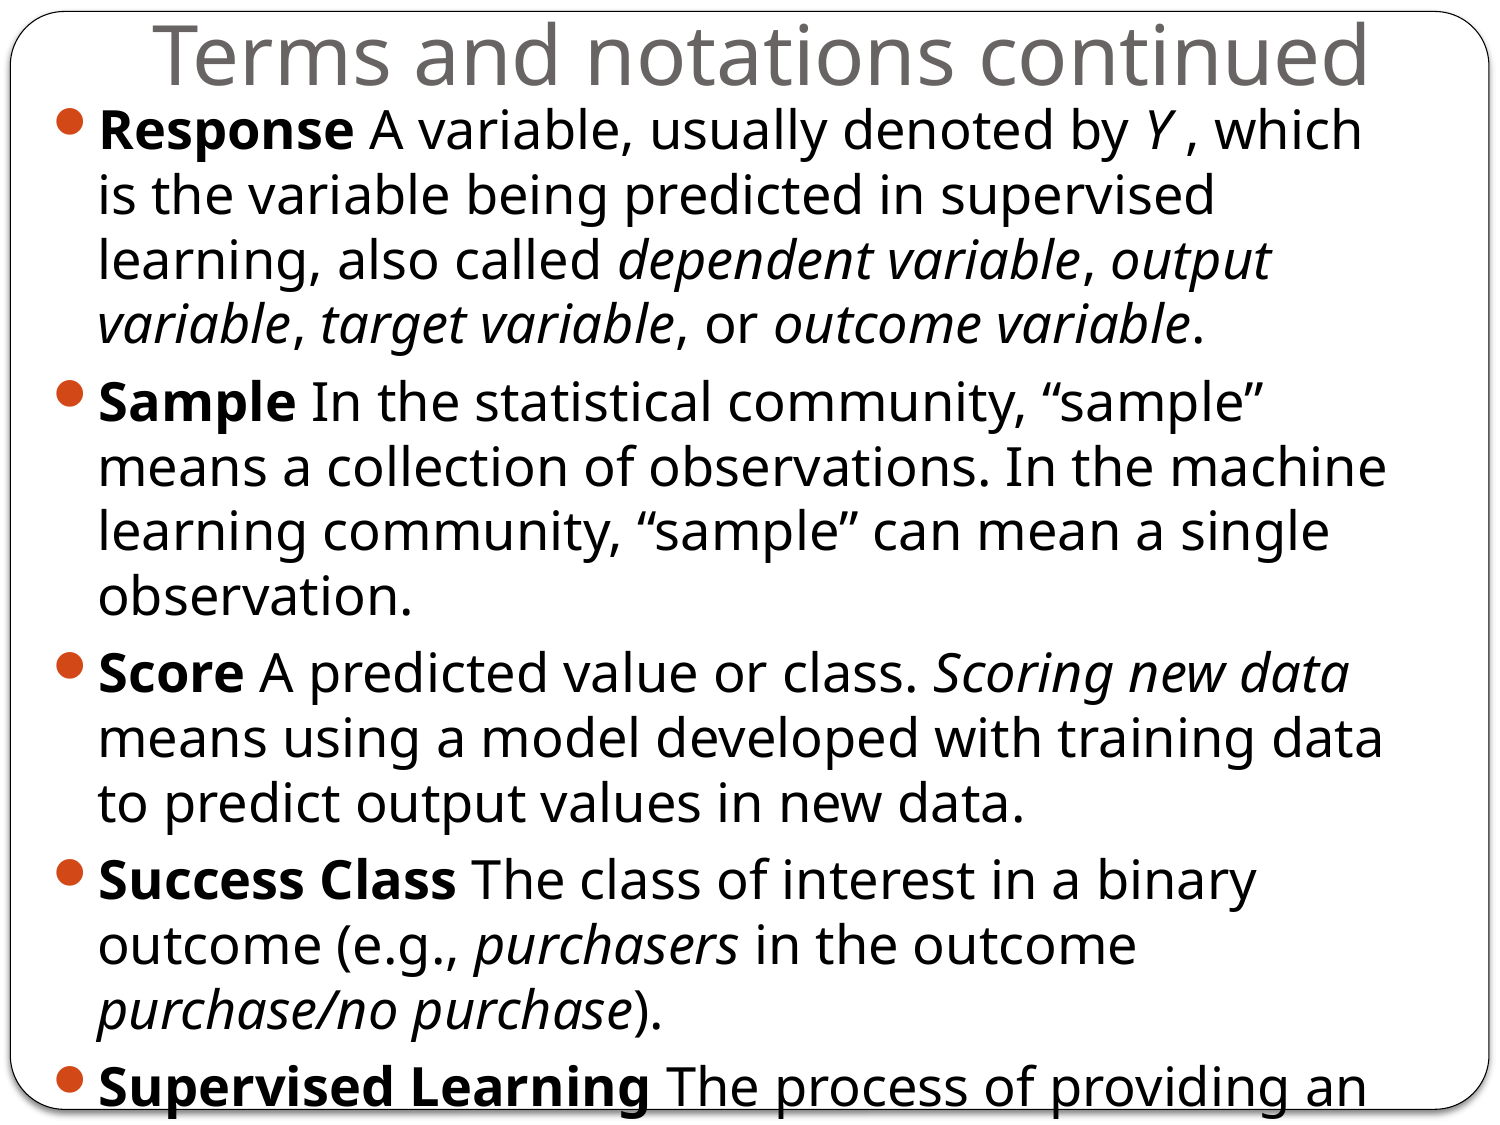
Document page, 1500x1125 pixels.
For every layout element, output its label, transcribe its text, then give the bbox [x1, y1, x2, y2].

text_box Terms and notations continued [137, 0, 1413, 118]
list Response A variable, usually denoted by Y , which is the variable being predicted in supervised learning, also called dependent variable, output variable, target variable, or outcome variable. Sample In the statistical community, “sample” means a collection of observations. In the machine learning community, “sample” can mean a single observation. Score A predicted value or class. Scoring new data means using a model developed with training data to predict output values in new data. Success Class The class of interest in a binary outcome (e.g., purchasers in the outcome purchase/no purchase). Supervised Learning The process of providing an algorithm (logistic regression, regression tree, etc.) with records in which an output variable of interest is known and the algorithm “learns” how to predict this value with new records where the output is unknown. [37, 87, 1426, 1096]
